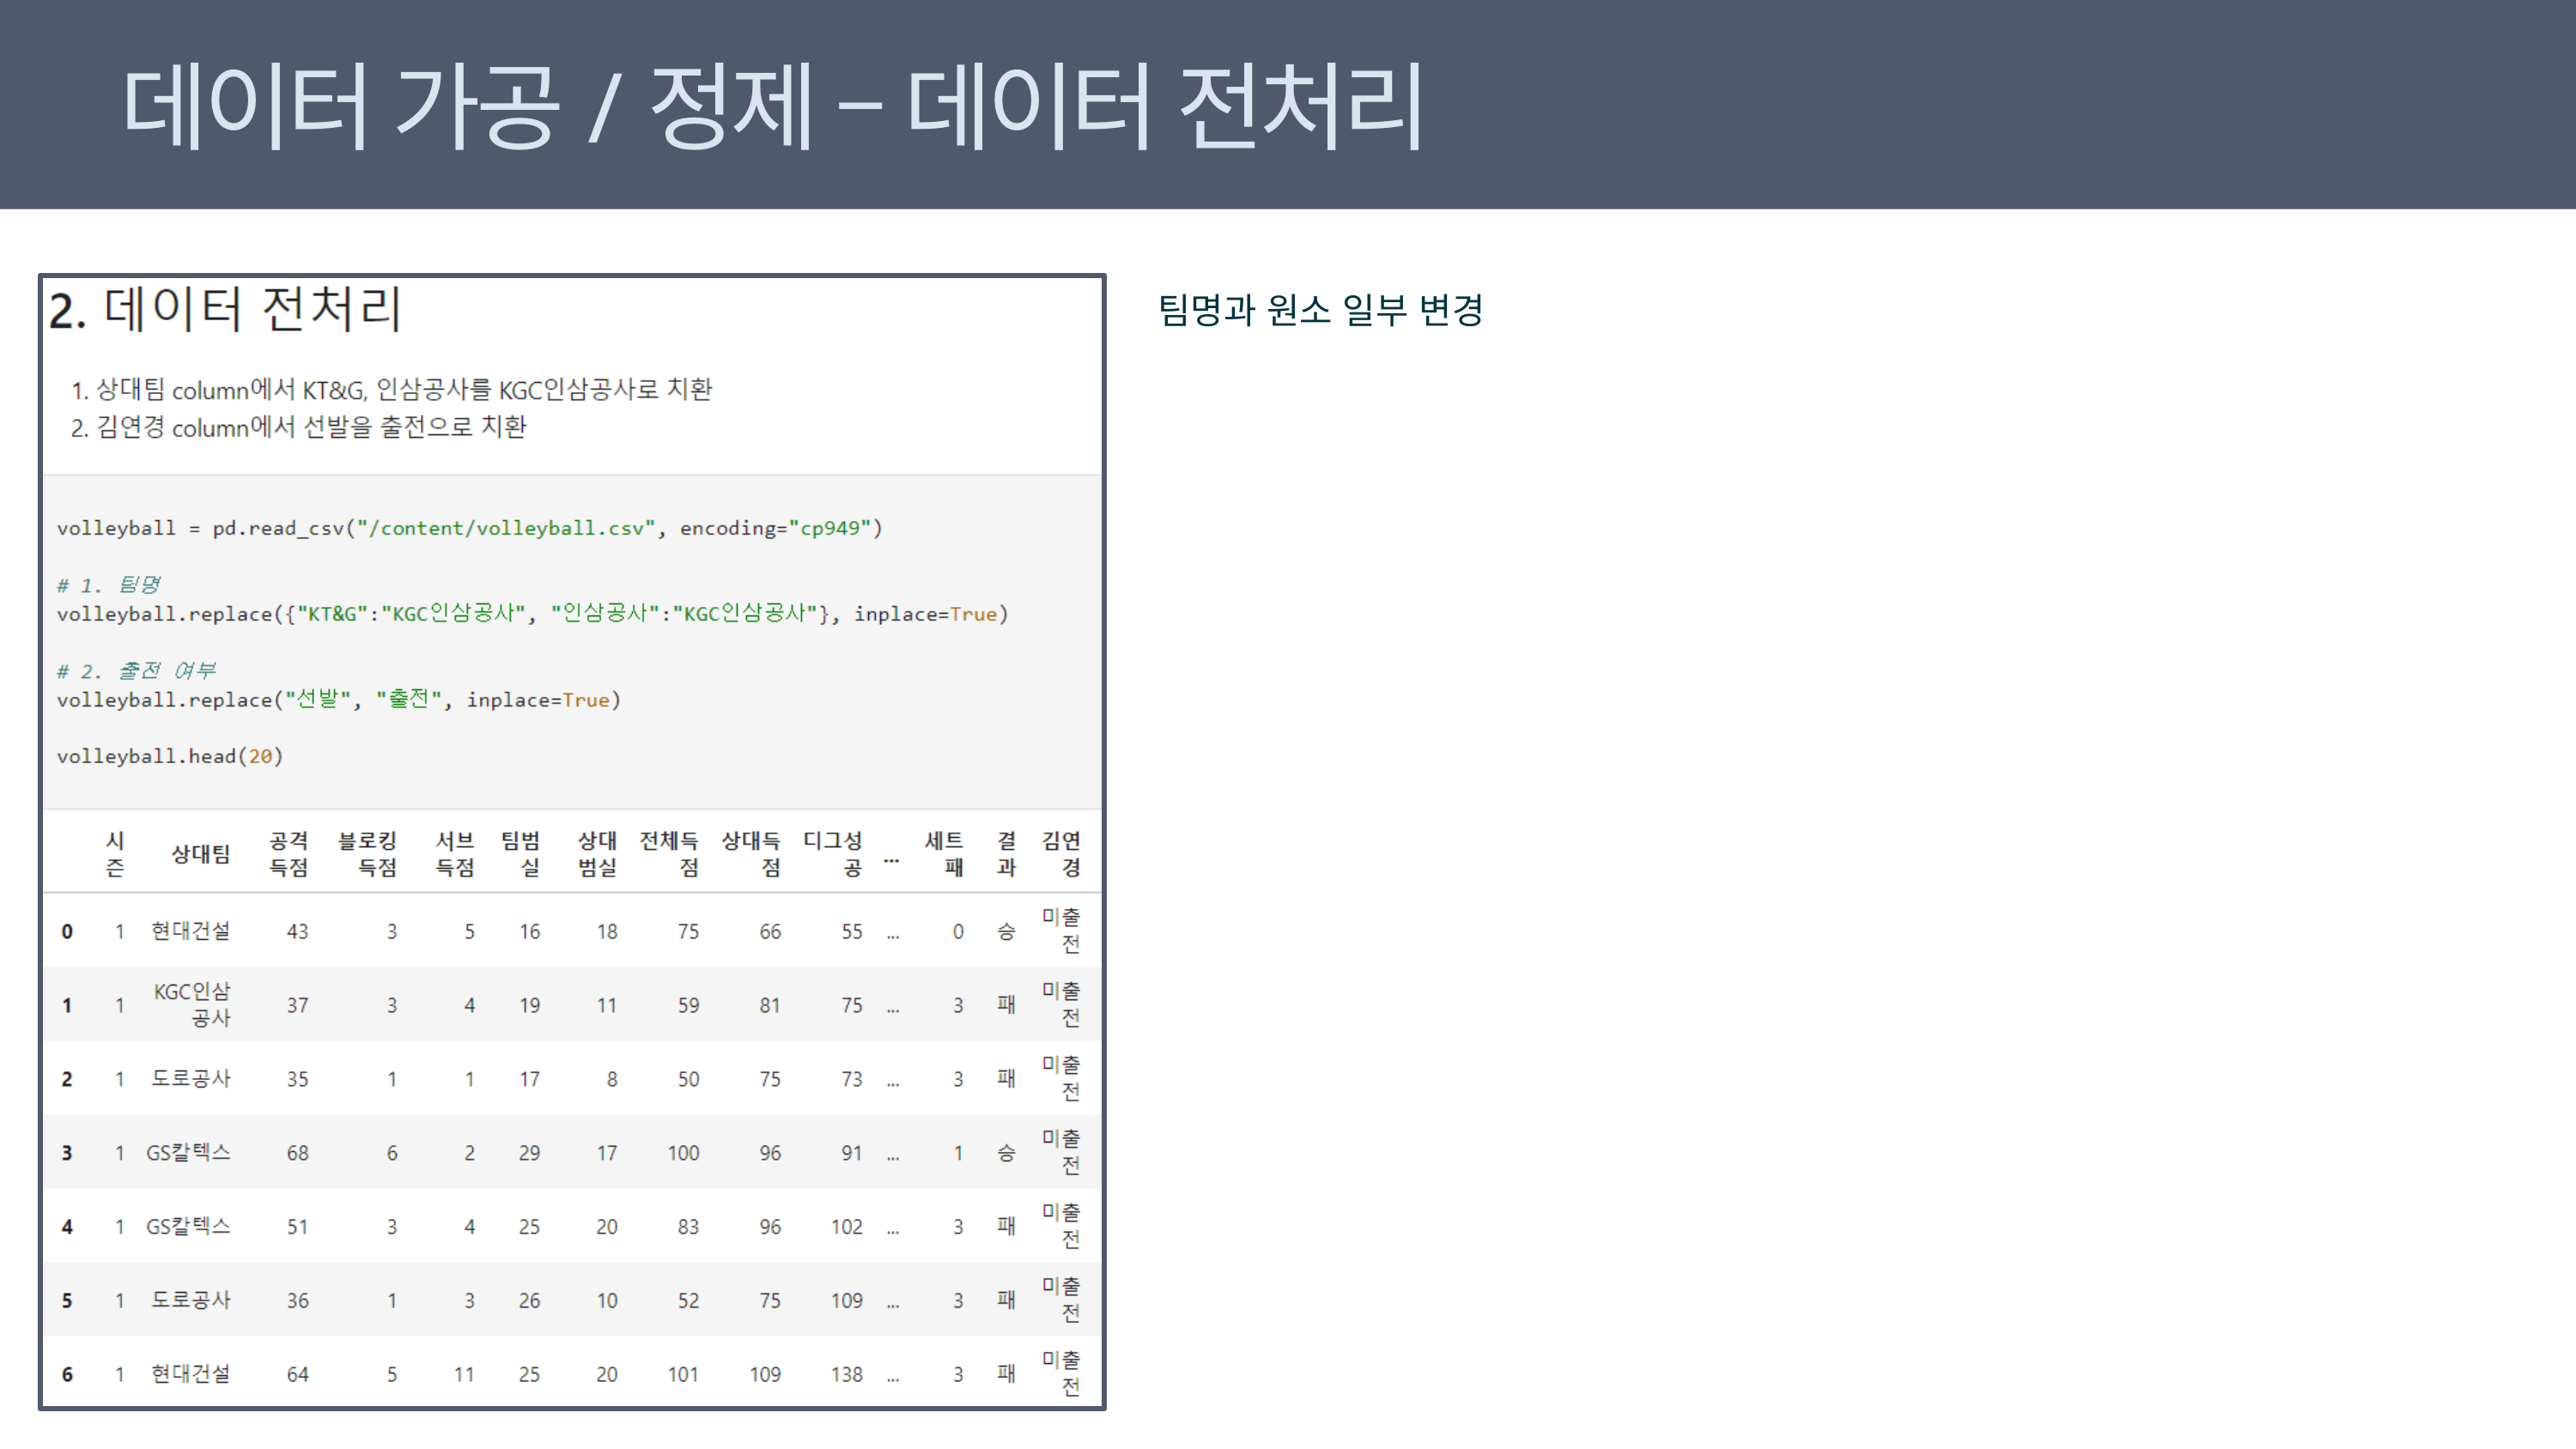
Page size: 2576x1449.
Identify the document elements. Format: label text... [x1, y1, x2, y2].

text_box 팀명과 원소 일부 변경 [1145, 282, 1498, 338]
text_box 데이터 가공/정제 – 데이터 전처리 [106, 39, 1643, 168]
picture [42, 277, 1103, 1407]
text_box [0, 0, 2576, 211]
